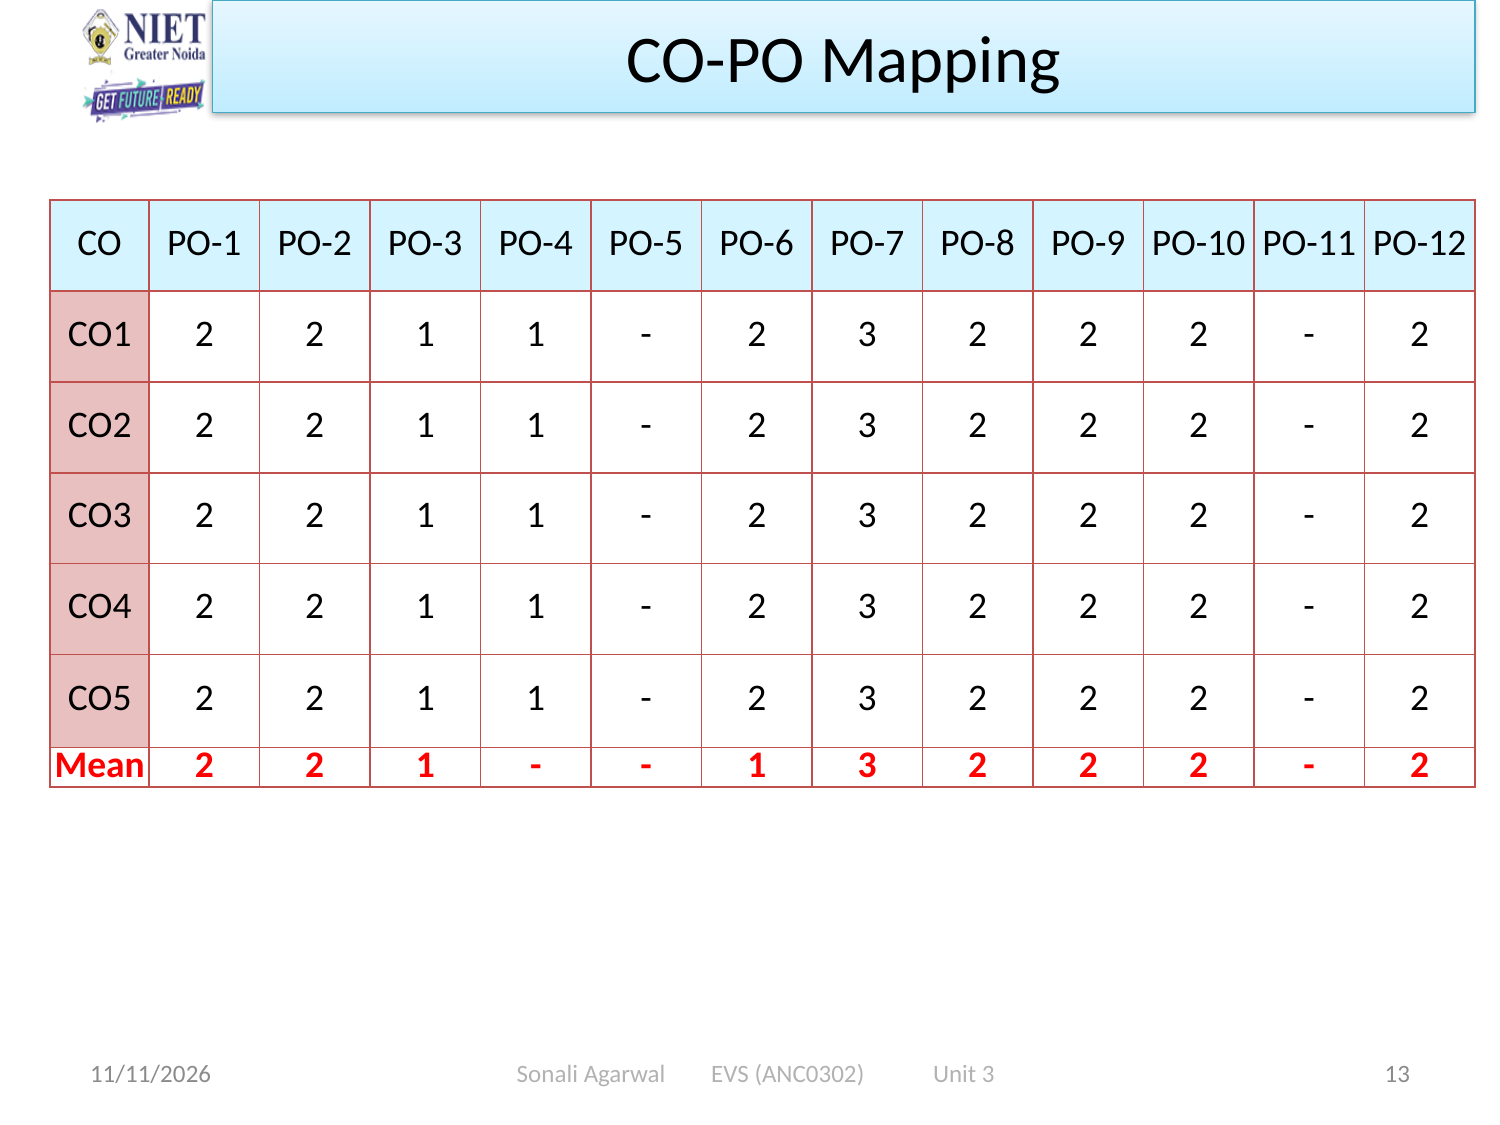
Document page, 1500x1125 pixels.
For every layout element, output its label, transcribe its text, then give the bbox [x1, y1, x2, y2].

table_cell 3 [813, 292, 922, 381]
table_cell 2 [1365, 383, 1474, 472]
table_cell 1 [702, 748, 811, 786]
table_cell 1 [371, 292, 480, 381]
table_cell 2 [1034, 655, 1143, 747]
table_cell - [592, 292, 701, 381]
table_cell CO4 [51, 564, 148, 654]
table_cell 2 [150, 474, 259, 563]
table_header PO-2 [260, 201, 369, 290]
table_cell 2 [1144, 383, 1253, 472]
table_cell 1 [371, 474, 480, 563]
table_header PO-4 [481, 201, 590, 290]
table_cell - [592, 655, 701, 747]
table_cell 2 [1365, 655, 1474, 747]
table_cell CO5 [51, 655, 148, 747]
table_cell 2 [923, 474, 1032, 563]
table_cell 2 [150, 383, 259, 472]
table_cell 2 [260, 564, 369, 654]
table_cell 1 [481, 474, 590, 563]
table_cell 2 [702, 655, 811, 747]
table_cell 2 [1365, 474, 1474, 563]
table_cell CO3 [51, 474, 148, 563]
footer Sonali Agarwal EVS (ANC0302) Unit 3 [450, 1042, 1063, 1103]
table_cell - [1255, 383, 1364, 472]
table_cell 3 [813, 564, 922, 654]
table_cell - [592, 383, 701, 472]
table_cell 3 [813, 474, 922, 563]
table_cell 1 [371, 564, 480, 654]
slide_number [75, 1042, 425, 1103]
table_cell - [1255, 474, 1364, 563]
table_cell 2 [1034, 383, 1143, 472]
table_cell 1 [481, 564, 590, 654]
slide_number 13 [1074, 1042, 1425, 1103]
table_cell - [592, 748, 701, 786]
table_cell 3 [813, 383, 922, 472]
table_cell 2 [260, 383, 369, 472]
table_cell 2 [1034, 292, 1143, 381]
table_header PO-12 [1365, 201, 1474, 290]
table_cell 2 [923, 655, 1032, 747]
text_box CO-PO Mapping [235, 0, 1476, 113]
table_cell - [592, 474, 701, 563]
table_cell 1 [371, 748, 480, 786]
table_cell 2 [150, 564, 259, 654]
table_header PO-9 [1034, 201, 1143, 290]
table_cell 1 [371, 383, 480, 472]
table_cell - [1255, 564, 1364, 654]
table_cell 2 [150, 655, 259, 747]
table_cell 1 [481, 655, 590, 747]
table_header PO-11 [1255, 201, 1364, 290]
table_header PO-10 [1144, 201, 1253, 290]
table_cell 2 [1144, 474, 1253, 563]
table_cell 1 [371, 655, 480, 747]
table_cell 2 [1034, 748, 1143, 786]
table_cell - [1255, 292, 1364, 381]
table_cell 3 [813, 655, 922, 747]
table_cell 2 [260, 292, 369, 381]
table_cell - [1255, 748, 1364, 786]
table_cell CO2 [51, 383, 148, 472]
table_cell 2 [1034, 564, 1143, 654]
table_cell CO1 [51, 292, 148, 381]
table_cell 2 [923, 292, 1032, 381]
table_cell - [481, 748, 590, 786]
table_cell 2 [1034, 474, 1143, 563]
table_cell 2 [260, 655, 369, 747]
table_cell 2 [702, 474, 811, 563]
table_cell 1 [481, 292, 590, 381]
table_cell 2 [1365, 564, 1474, 654]
table_cell 3 [813, 748, 922, 786]
table_cell - [592, 564, 701, 654]
table_cell 2 [702, 383, 811, 472]
table_cell 2 [923, 748, 1032, 786]
table_cell 2 [260, 748, 369, 786]
table_header PO-7 [813, 201, 922, 290]
table_cell 2 [702, 292, 811, 381]
table_cell 2 [923, 564, 1032, 654]
table_cell Mean [51, 748, 148, 786]
picture [54, 0, 234, 133]
table_header PO-5 [592, 201, 701, 290]
table_cell 2 [702, 564, 811, 654]
table_cell 1 [481, 383, 590, 472]
table_cell 2 [1365, 748, 1474, 786]
table_cell 2 [1365, 292, 1474, 381]
table_cell - [1255, 655, 1364, 747]
table_cell 2 [260, 474, 369, 563]
table_cell 2 [1144, 655, 1253, 747]
table_header PO-3 [371, 201, 480, 290]
table_cell 2 [923, 383, 1032, 472]
table_cell 2 [1144, 564, 1253, 654]
table_header CO [51, 201, 148, 290]
table_header PO-8 [923, 201, 1032, 290]
table_cell 2 [150, 292, 259, 381]
table_cell 2 [150, 748, 259, 786]
table_cell 2 [1144, 748, 1253, 786]
table_header PO-6 [702, 201, 811, 290]
table_header PO-1 [150, 201, 259, 290]
table_cell 2 [1144, 292, 1253, 381]
